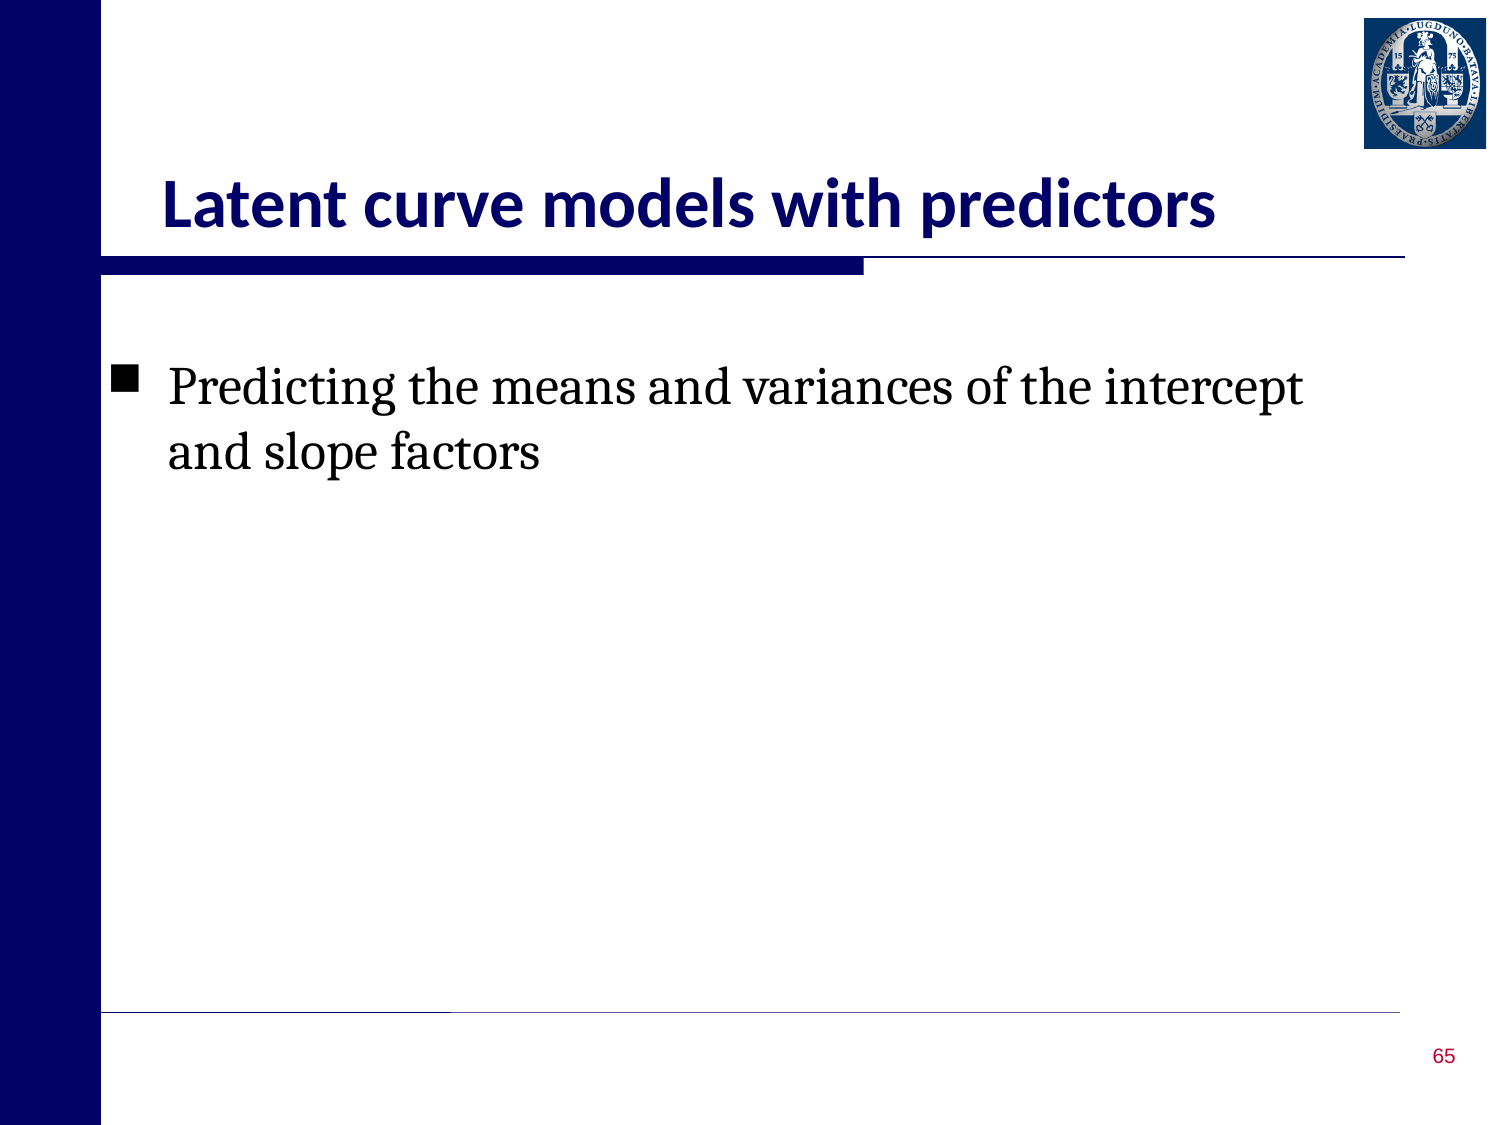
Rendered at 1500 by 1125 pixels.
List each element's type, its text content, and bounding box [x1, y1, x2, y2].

title Latent curve models with predictors [147, 50, 1301, 250]
picture [1364, 18, 1487, 149]
text_box Predicting the means and variances of the intercept and slope factors [112, 350, 1325, 900]
slide_number 65 [1158, 1011, 1471, 1099]
